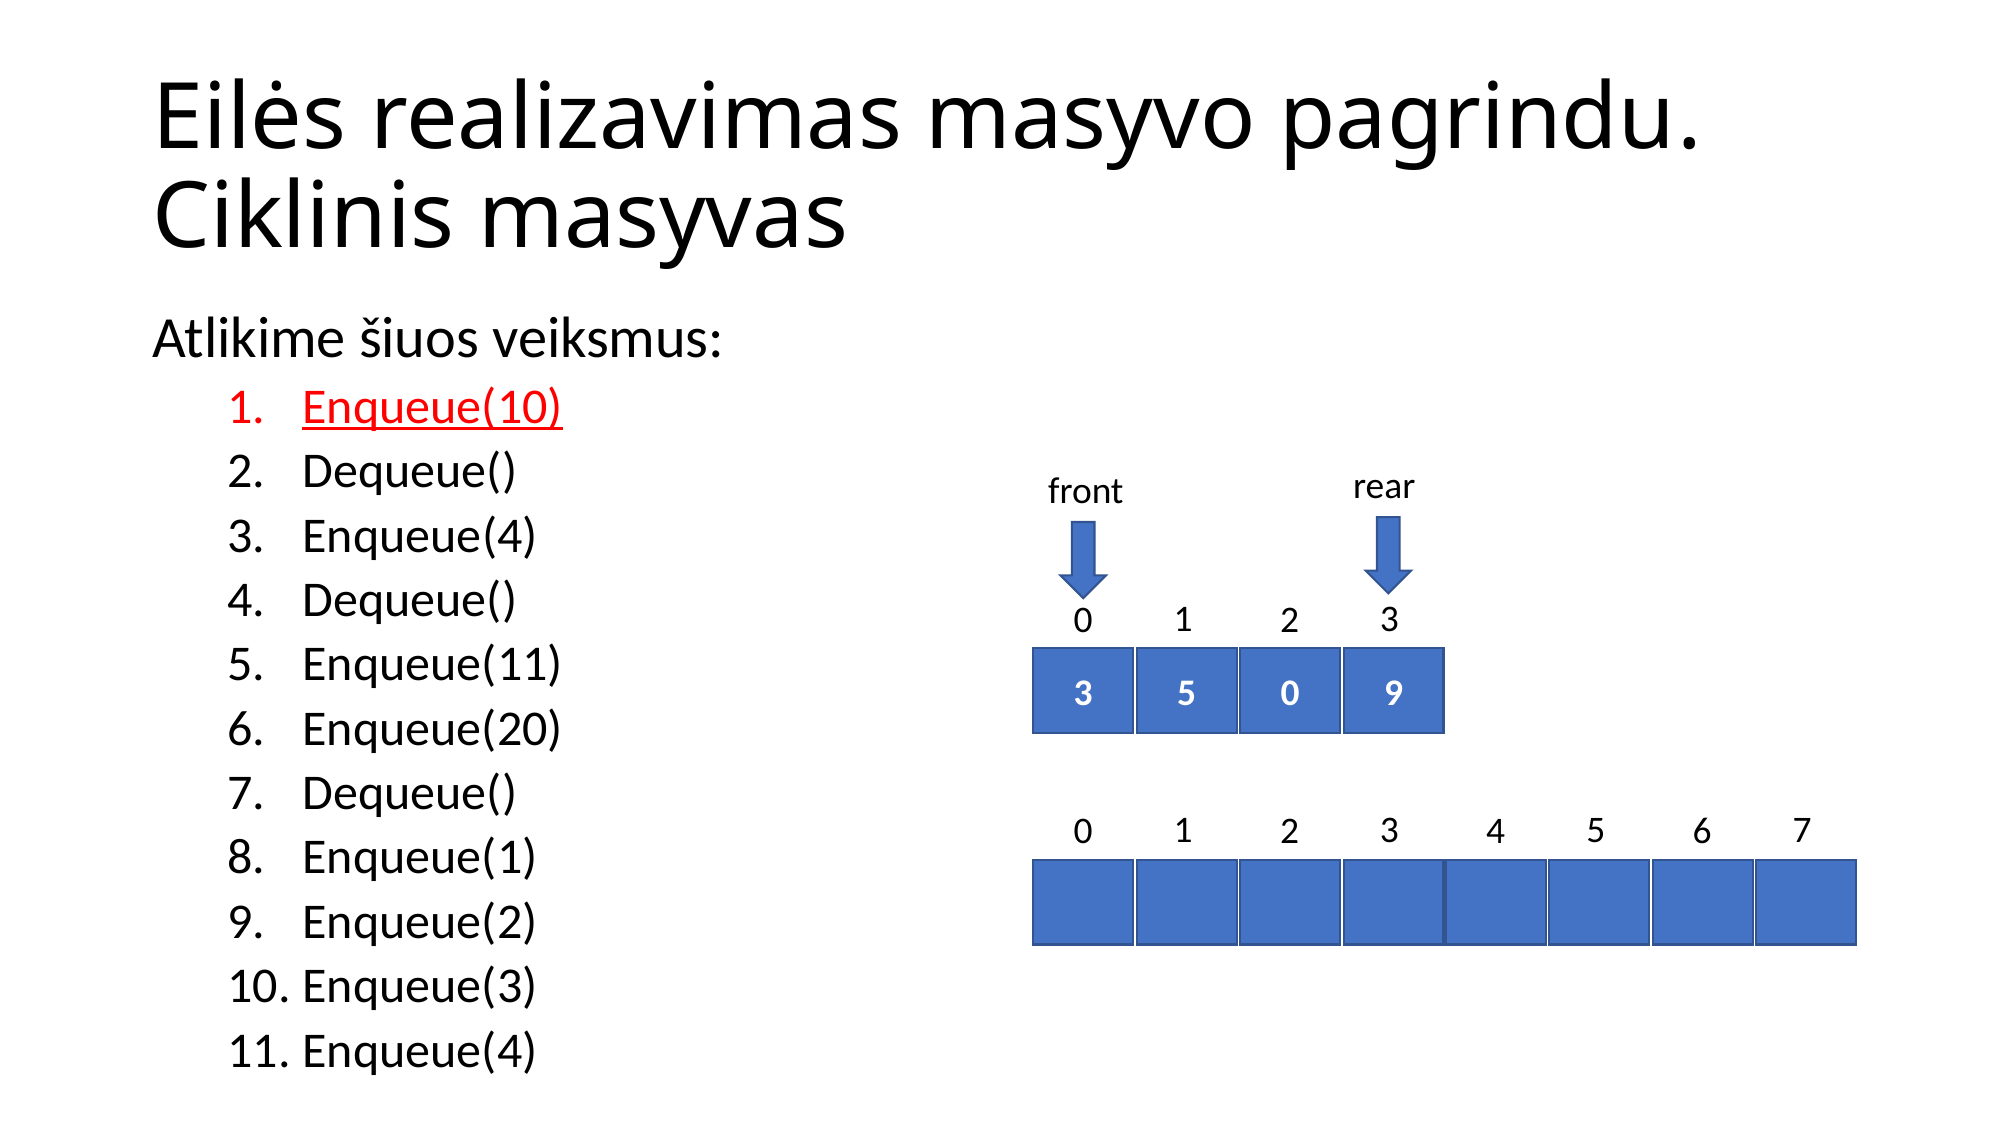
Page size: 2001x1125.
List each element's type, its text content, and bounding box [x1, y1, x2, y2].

text_box [1652, 859, 1754, 946]
text_box [1445, 859, 1547, 946]
text_box 3 [1339, 797, 1440, 858]
text_box 0 [1239, 647, 1341, 734]
text_box 6 [1652, 798, 1752, 859]
text_box front [1033, 458, 1141, 519]
text_box 4 [1445, 798, 1546, 859]
text_box 5 [1545, 797, 1646, 858]
text_box 1 [1133, 586, 1234, 646]
text_box 0 [1033, 587, 1134, 648]
text_box 3 [1032, 647, 1134, 734]
text_box 3 [1339, 586, 1440, 646]
text_box 7 [1751, 797, 1852, 858]
text_box [1343, 859, 1445, 946]
text_box rear [1338, 454, 1446, 514]
text_box [1032, 859, 1134, 946]
text_box 2 [1239, 798, 1340, 859]
text_box [1548, 859, 1650, 946]
text_box [1058, 520, 1109, 600]
text_box Atlikime šiuos veiksmus: Enqueue(10) Dequeue() Enqueue(4) Dequeue() Enqueue(11) Enqueue(20) Dequeue() Enqueue(1) Enqueue(2) Enqueue(3) Enqueue(4) [137, 299, 1000, 1099]
text_box 1 [1133, 797, 1234, 858]
text_box 2 [1239, 587, 1340, 648]
text_box [1136, 859, 1238, 946]
text_box 0 [1033, 798, 1134, 859]
text_box 9 [1343, 647, 1445, 734]
text_box [1363, 516, 1414, 595]
text_box 5 [1136, 647, 1238, 734]
text_box [1755, 859, 1857, 946]
title Eilės realizavimas masyvo pagrindu. Ciklinis masyvas [137, 59, 1863, 278]
text_box [1239, 859, 1341, 946]
